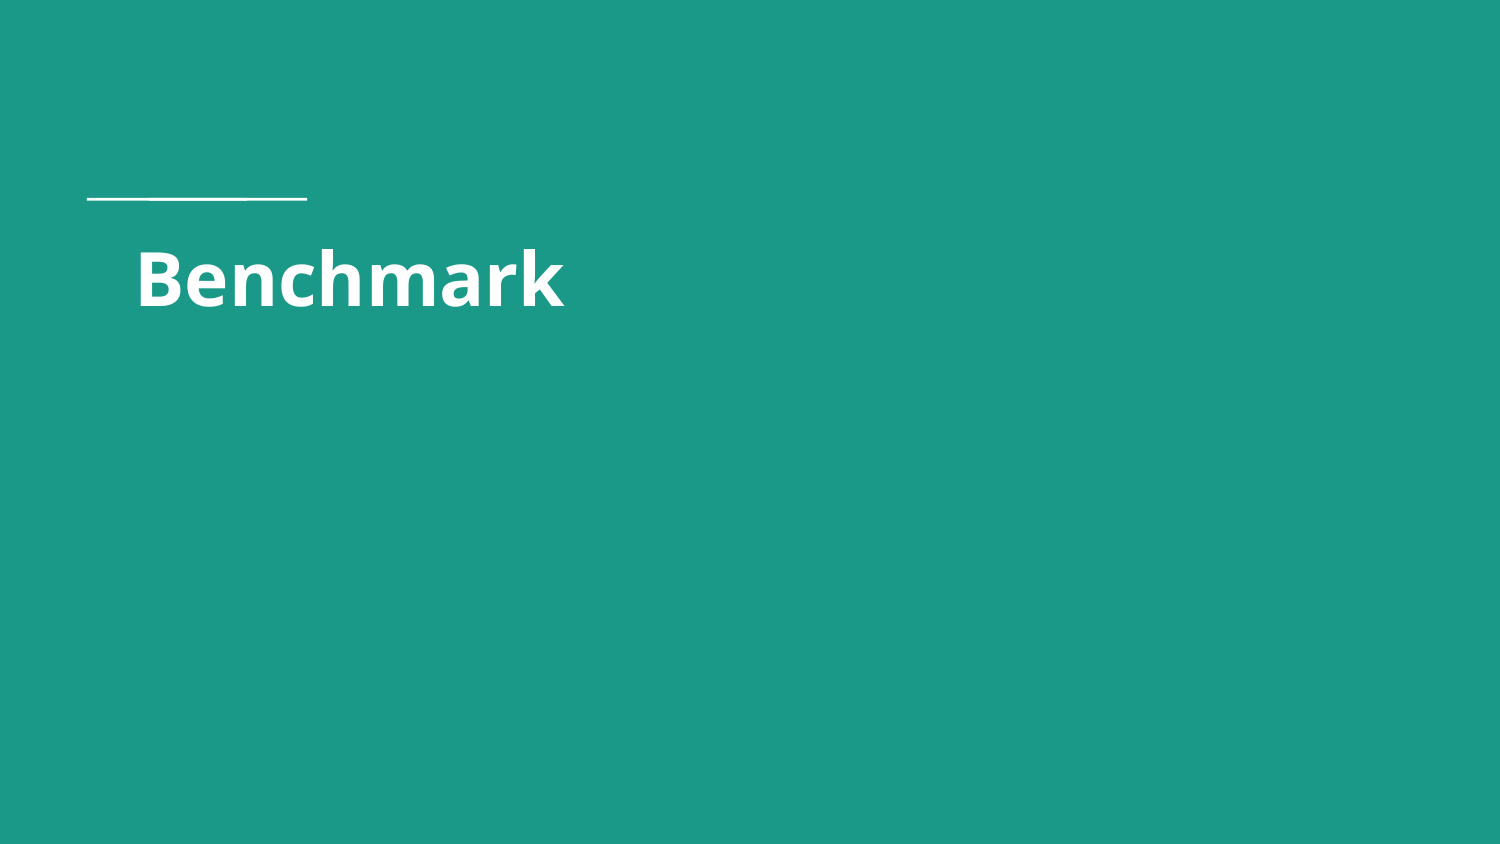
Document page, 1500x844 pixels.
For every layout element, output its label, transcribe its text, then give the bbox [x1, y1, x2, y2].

title Benchmark [119, 216, 1381, 466]
